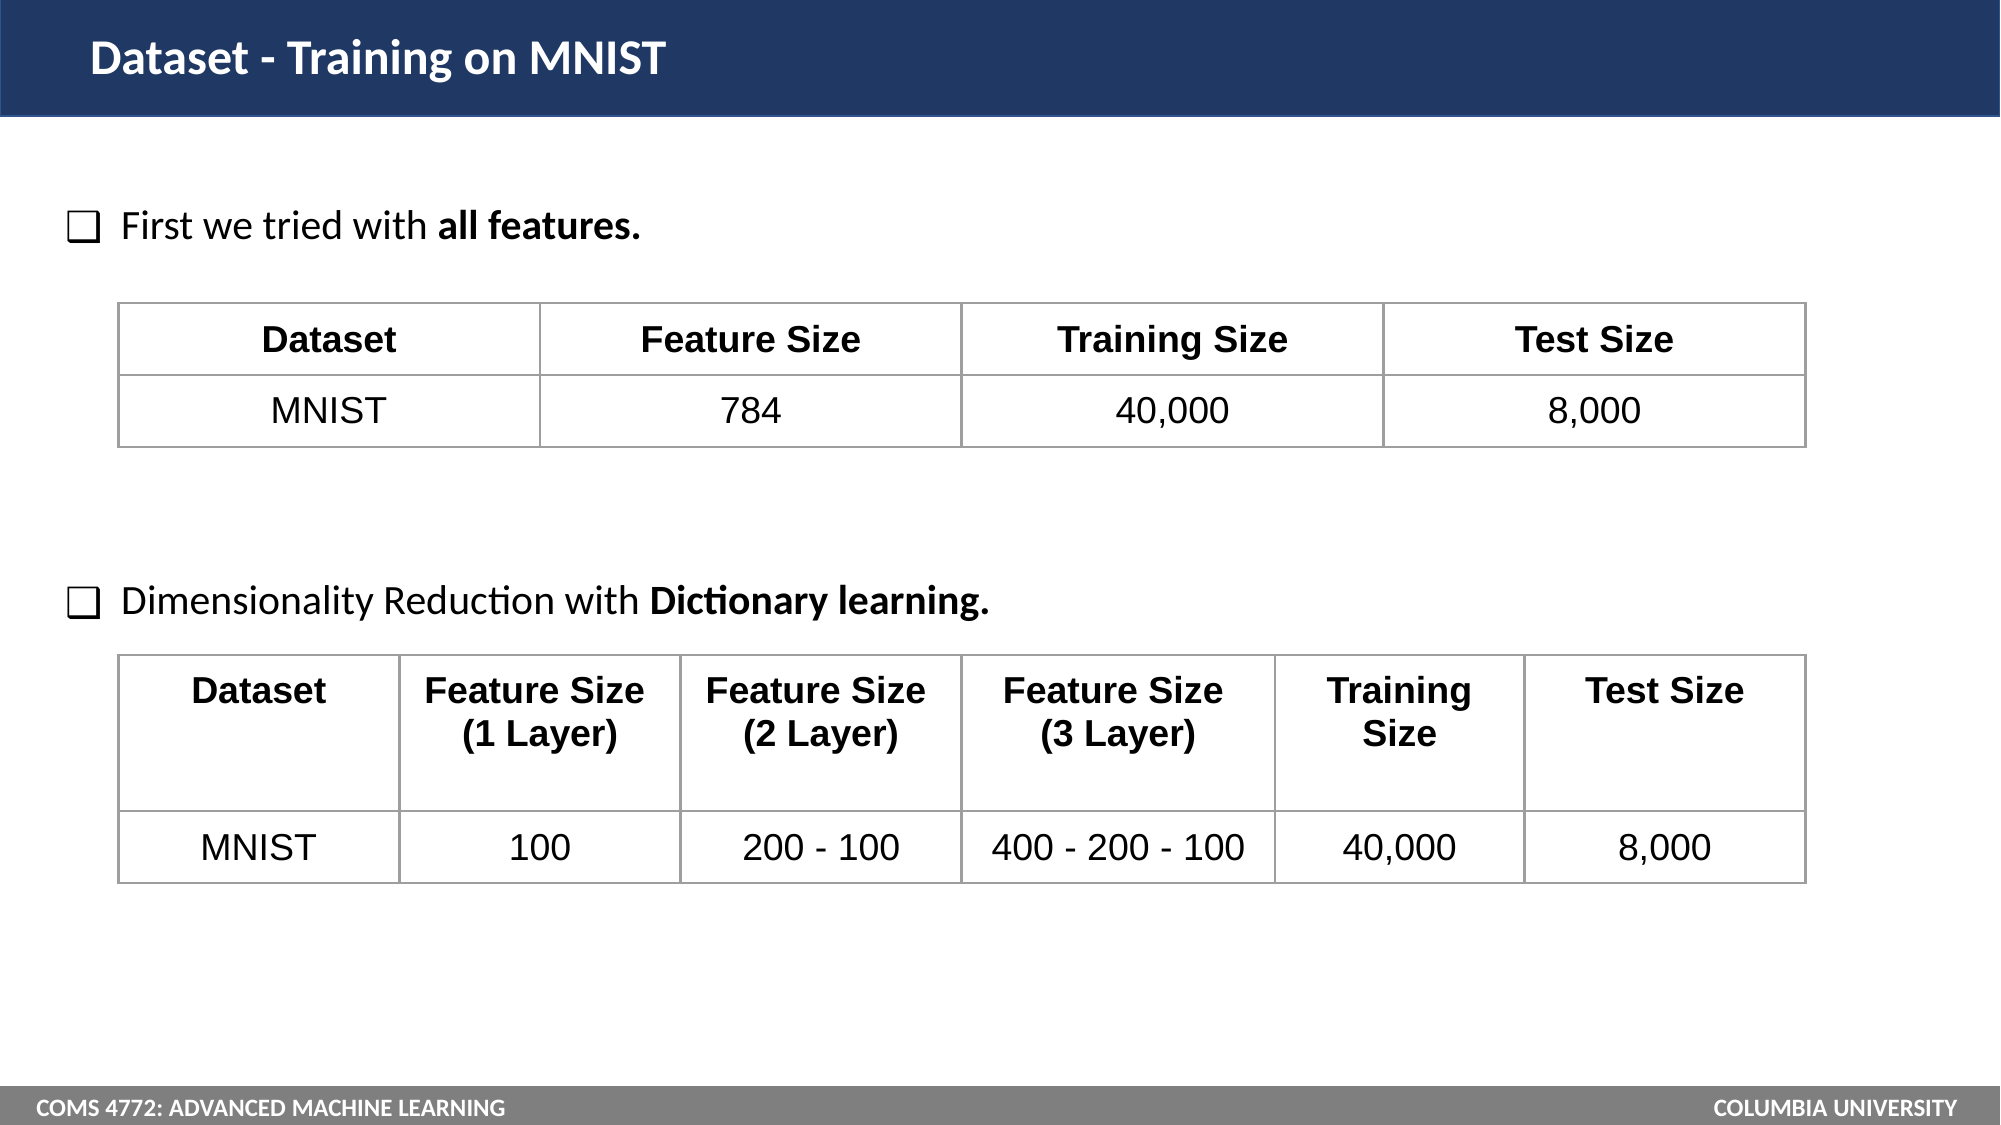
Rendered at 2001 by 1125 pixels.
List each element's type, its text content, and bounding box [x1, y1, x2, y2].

text_box Dataset - Training on MNIST [0, 0, 2000, 116]
table_header Feature Size (2 Layer) [682, 656, 960, 810]
table_header Test Size [1526, 656, 1804, 810]
table_header Training Size [1276, 656, 1523, 810]
table_cell MNIST [120, 812, 398, 882]
table_header Test Size [1385, 304, 1804, 374]
table_cell 8,000 [1385, 376, 1804, 446]
text_box First we tried with all features. Dimensionality Reduction with Dictionary learning. [50, 190, 1973, 807]
table_cell 200 - 100 [682, 812, 960, 882]
text_box COMS 4772: ADVANCED MACHINE LEARNING COLUMBIA UNIVERSITY [0, 1087, 2000, 1125]
table_header Training Size [963, 304, 1382, 374]
table_header Feature Size (1 Layer) [401, 656, 679, 810]
table_cell 100 [401, 812, 679, 882]
table_cell 40,000 [963, 376, 1382, 446]
table_cell 40,000 [1276, 812, 1523, 882]
table_header Feature Size [541, 304, 960, 374]
table_cell 8,000 [1526, 812, 1804, 882]
table_cell MNIST [120, 376, 539, 446]
table_header Dataset [120, 656, 398, 810]
table_header Feature Size (3 Layer) [963, 656, 1274, 810]
table_cell 400 - 200 - 100 [963, 812, 1274, 882]
table_cell 784 [541, 376, 960, 446]
table_header Dataset [120, 304, 539, 374]
